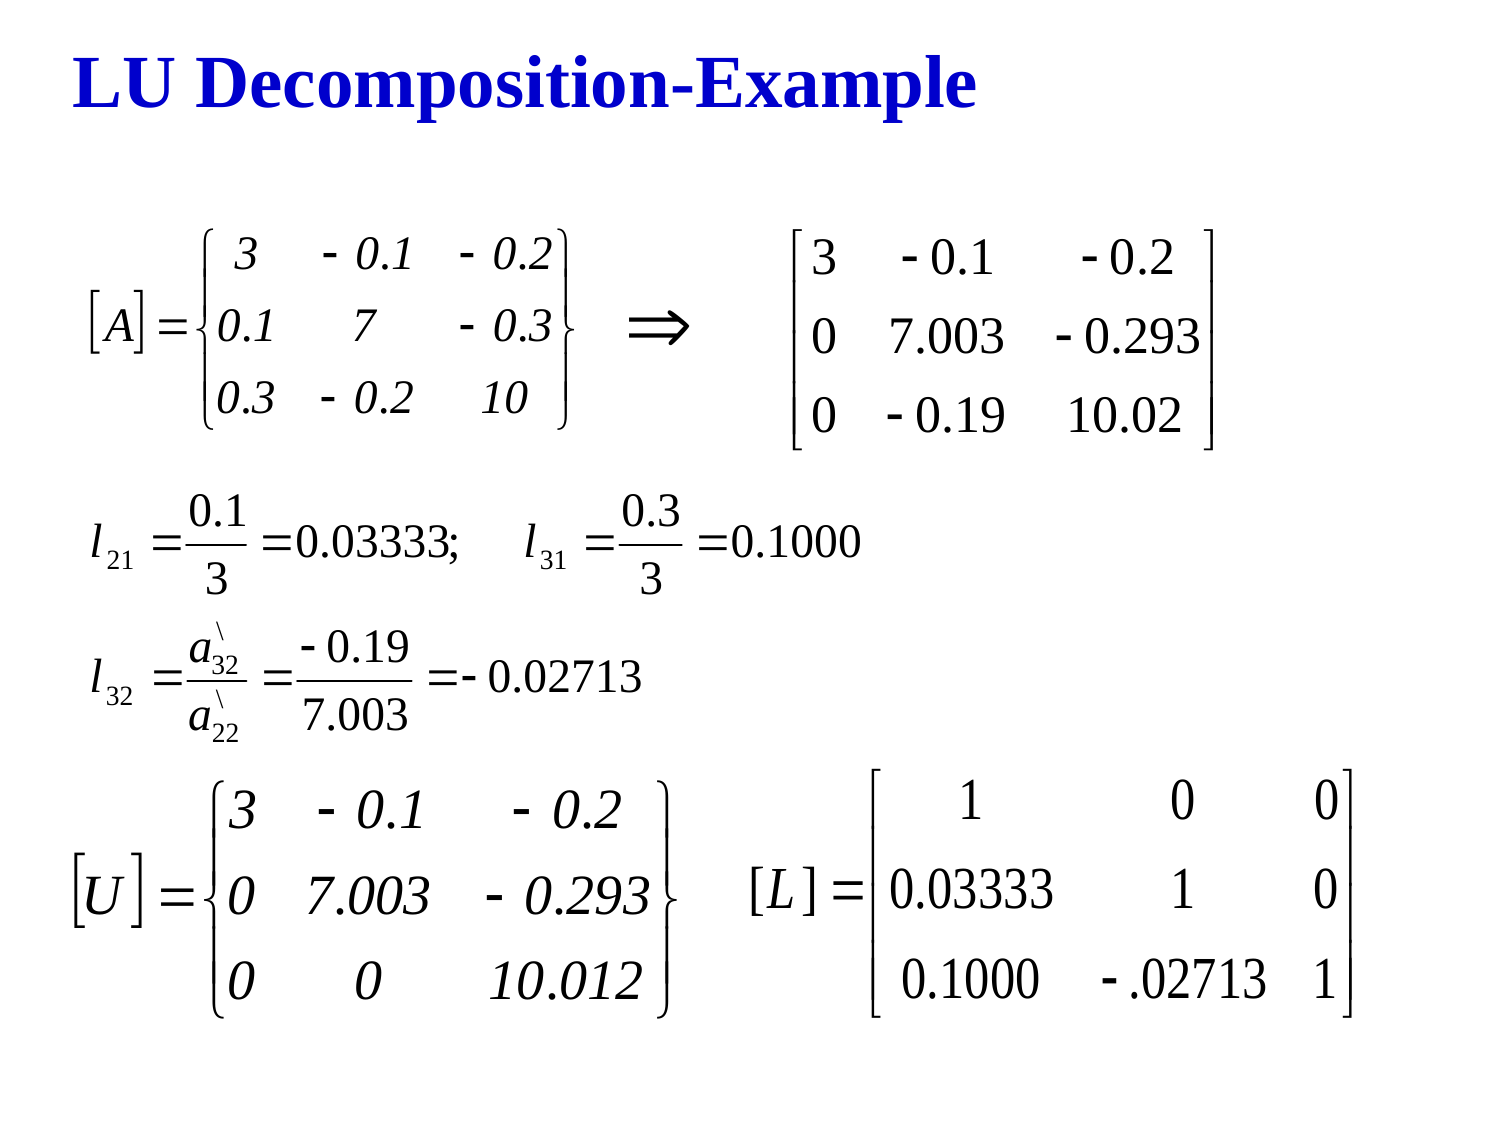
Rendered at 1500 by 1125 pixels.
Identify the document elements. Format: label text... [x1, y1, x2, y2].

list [64, 767, 688, 1030]
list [619, 217, 1233, 461]
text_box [745, 754, 1370, 1030]
title LU Decomposition-Example [57, 0, 1295, 132]
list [82, 479, 870, 751]
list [82, 217, 583, 440]
